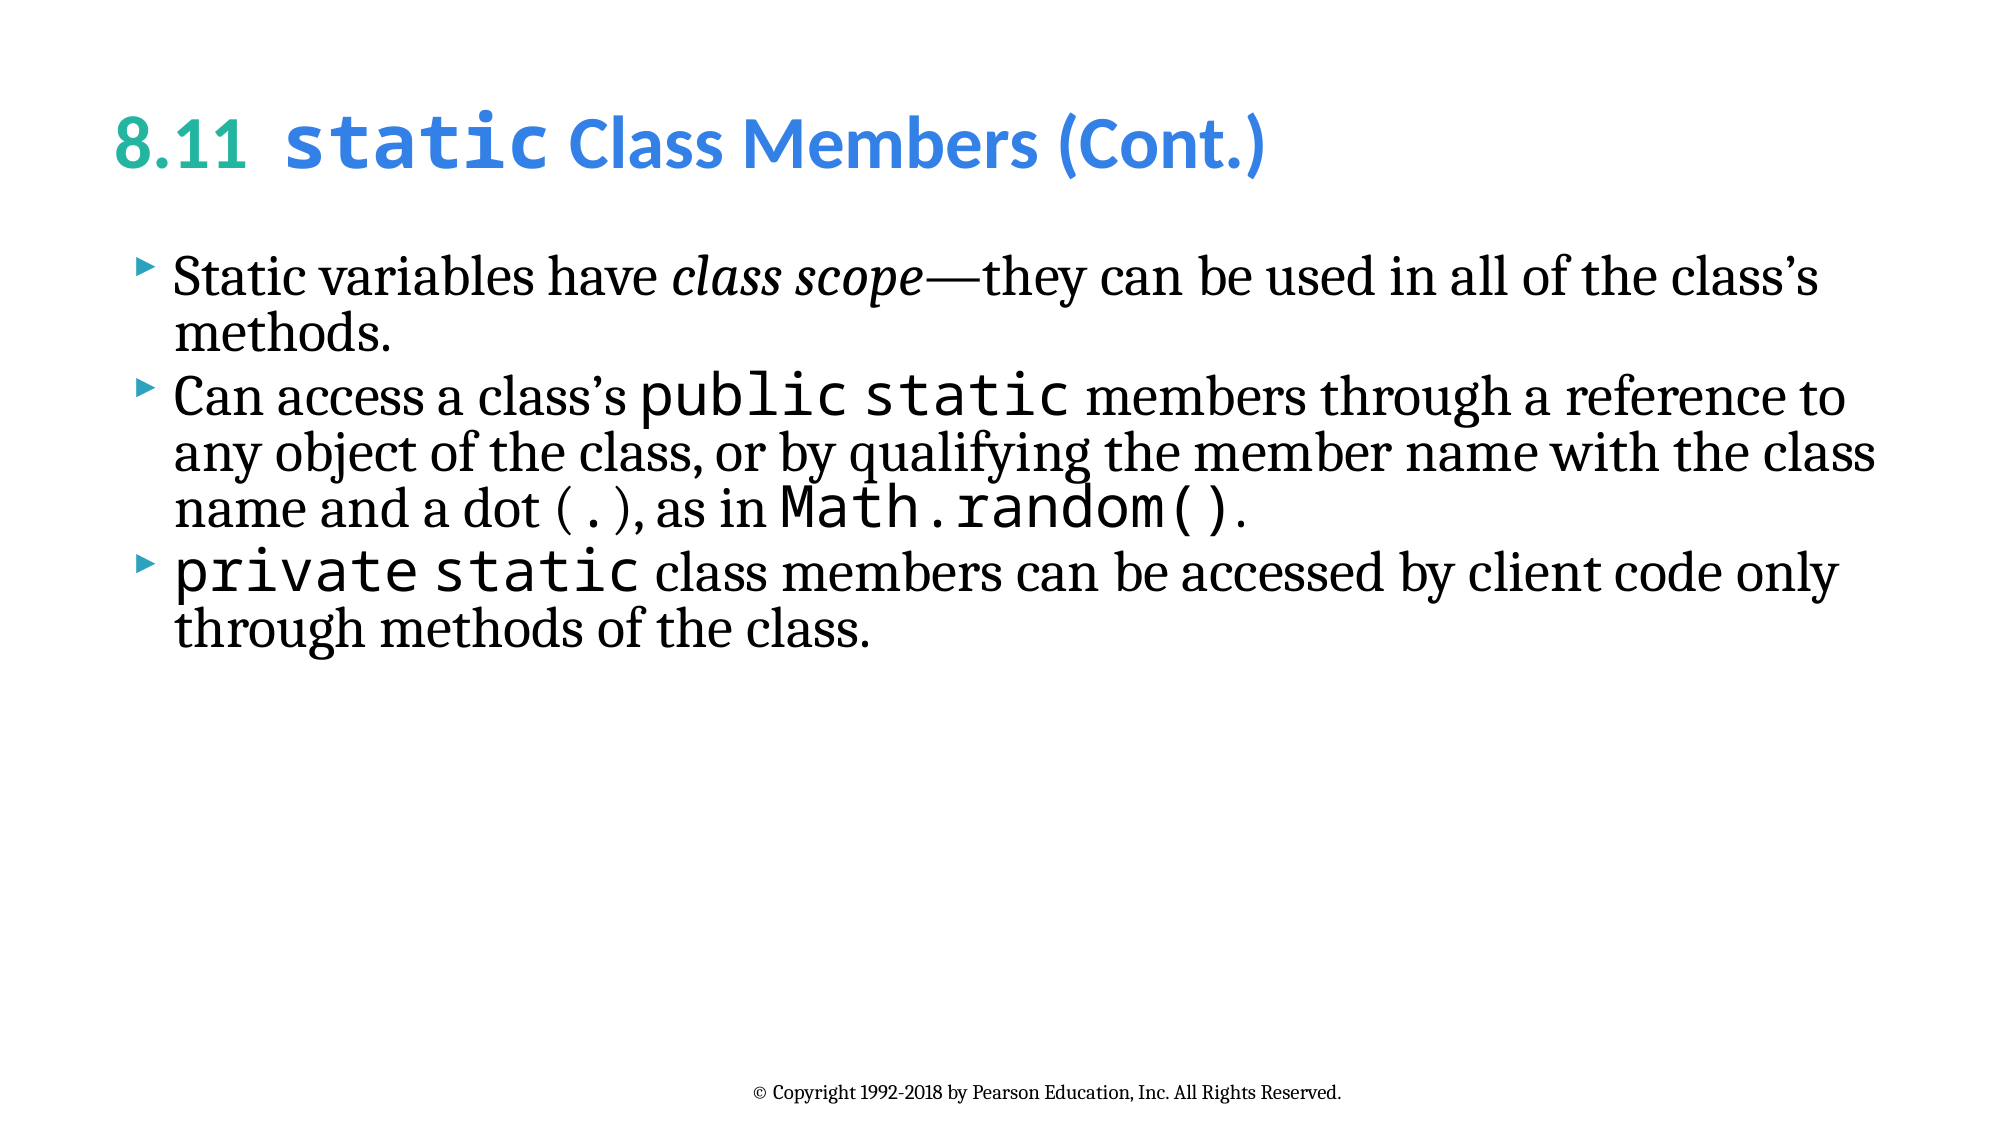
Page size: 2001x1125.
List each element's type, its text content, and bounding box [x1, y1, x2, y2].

footer © Copyright 1992-2018 by Pearson Education, Inc. All Rights Reserved. [736, 1051, 1892, 1112]
list Static variables have class scope—they can be used in all of the class’s methods. Can access a class’s public static members through a reference to any object of the class, or by qualifying the member name with the class name and a dot (.), as in Math.random(). private static class members can be accessed by client code only through methods of the class. [99, 242, 1900, 986]
title 8.11 static Class Members (Cont.) [99, 45, 1900, 233]
